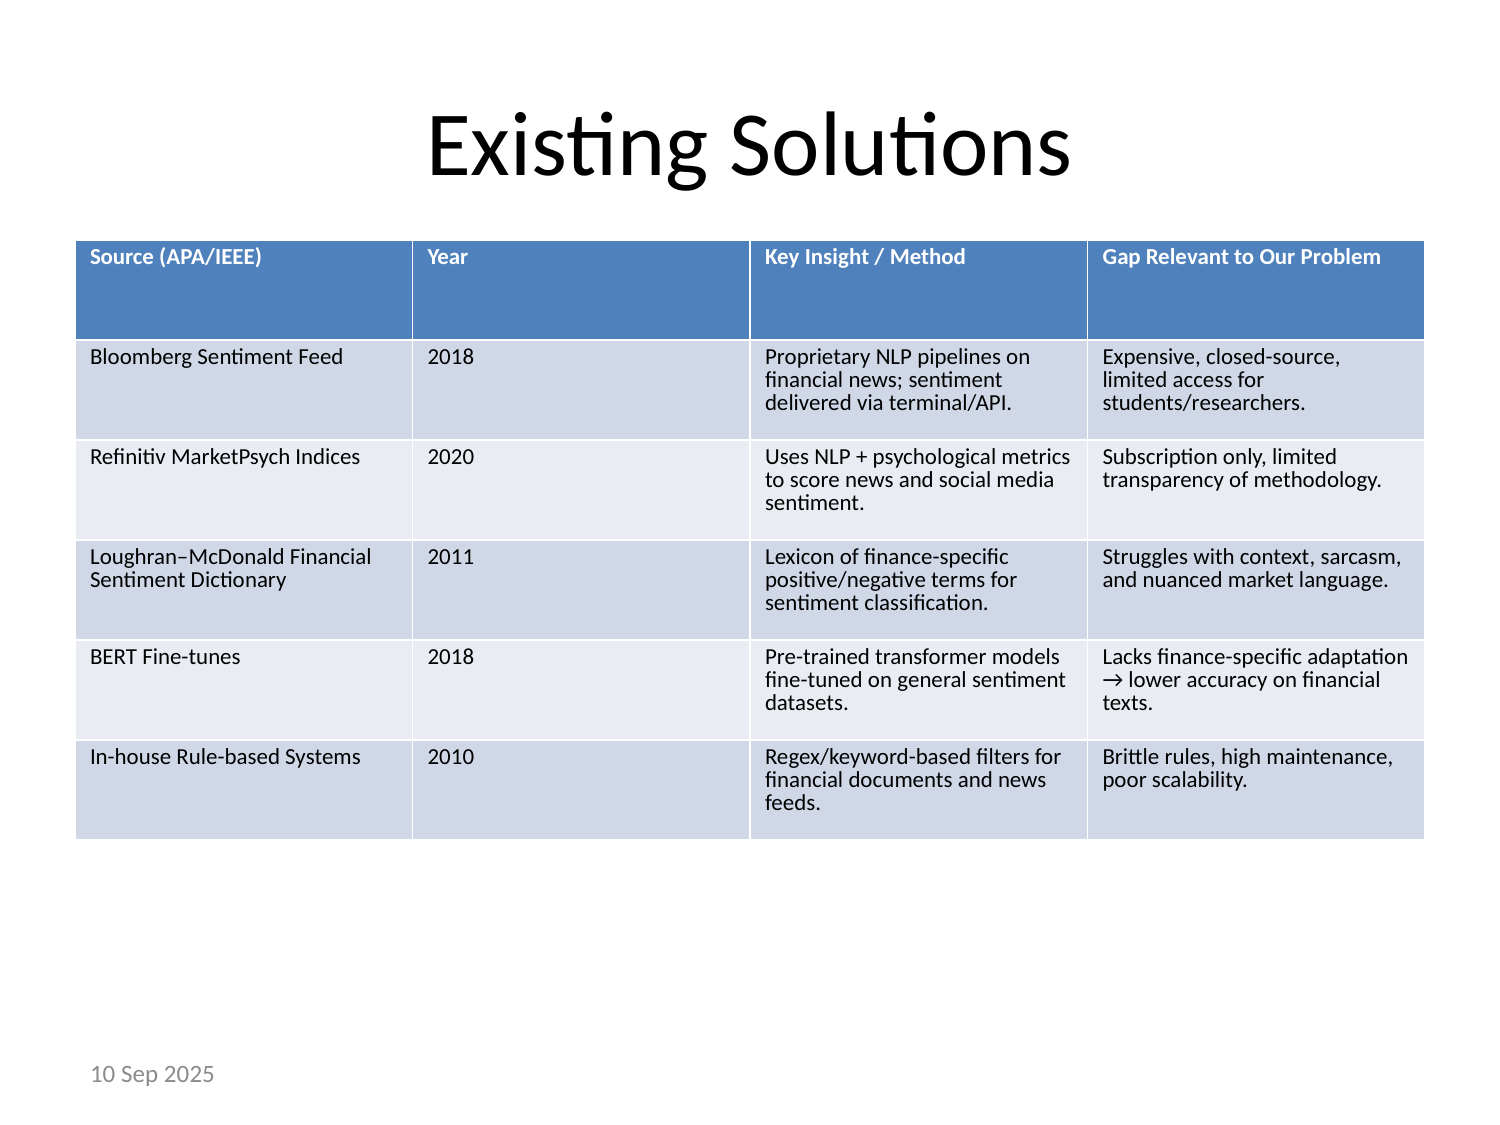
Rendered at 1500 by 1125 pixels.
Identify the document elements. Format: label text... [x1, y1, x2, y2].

table_header Key Insight / Method [751, 241, 1087, 339]
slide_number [75, 1042, 425, 1103]
table_header Gap Relevant to Our Problem [1088, 241, 1424, 339]
table_cell 2018 [413, 641, 749, 739]
table_cell 2011 [413, 541, 749, 639]
table_cell Struggles with context, sarcasm, and nuanced market language. [1088, 541, 1424, 639]
table_cell Uses NLP + psychological metrics to score news and social media sentiment. [751, 441, 1087, 539]
table_cell Loughran–McDonald Financial Sentiment Dictionary [76, 541, 412, 639]
table_cell Bloomberg Sentiment Feed [76, 341, 412, 439]
table_cell BERT Fine-tunes [76, 641, 412, 739]
table_cell Pre-trained transformer models fine-tuned on general sentiment datasets. [751, 641, 1087, 739]
table_cell In-house Rule-based Systems [76, 741, 412, 839]
table_cell Refinitiv MarketPsych Indices [76, 441, 412, 539]
table_cell Brittle rules, high maintenance, poor scalability. [1088, 741, 1424, 839]
table_cell Expensive, closed-source, limited access for students/researchers. [1088, 341, 1424, 439]
table_cell Lacks finance-specific adaptation → lower accuracy on financial texts. [1088, 641, 1424, 739]
table_cell Proprietary NLP pipelines on financial news; sentiment delivered via terminal/API. [751, 341, 1087, 439]
table_cell 2010 [413, 741, 749, 839]
table_cell Regex/keyword-based filters for financial documents and news feeds. [751, 741, 1087, 839]
title Existing Solutions [75, 45, 1425, 233]
table_cell 2020 [413, 441, 749, 539]
table_header Year [413, 241, 749, 339]
table_cell Subscription only, limited transparency of methodology. [1088, 441, 1424, 539]
table_cell 2018 [413, 341, 749, 439]
table_header Source (APA/IEEE) [76, 241, 412, 339]
table_cell Lexicon of finance-specific positive/negative terms for sentiment classification. [751, 541, 1087, 639]
